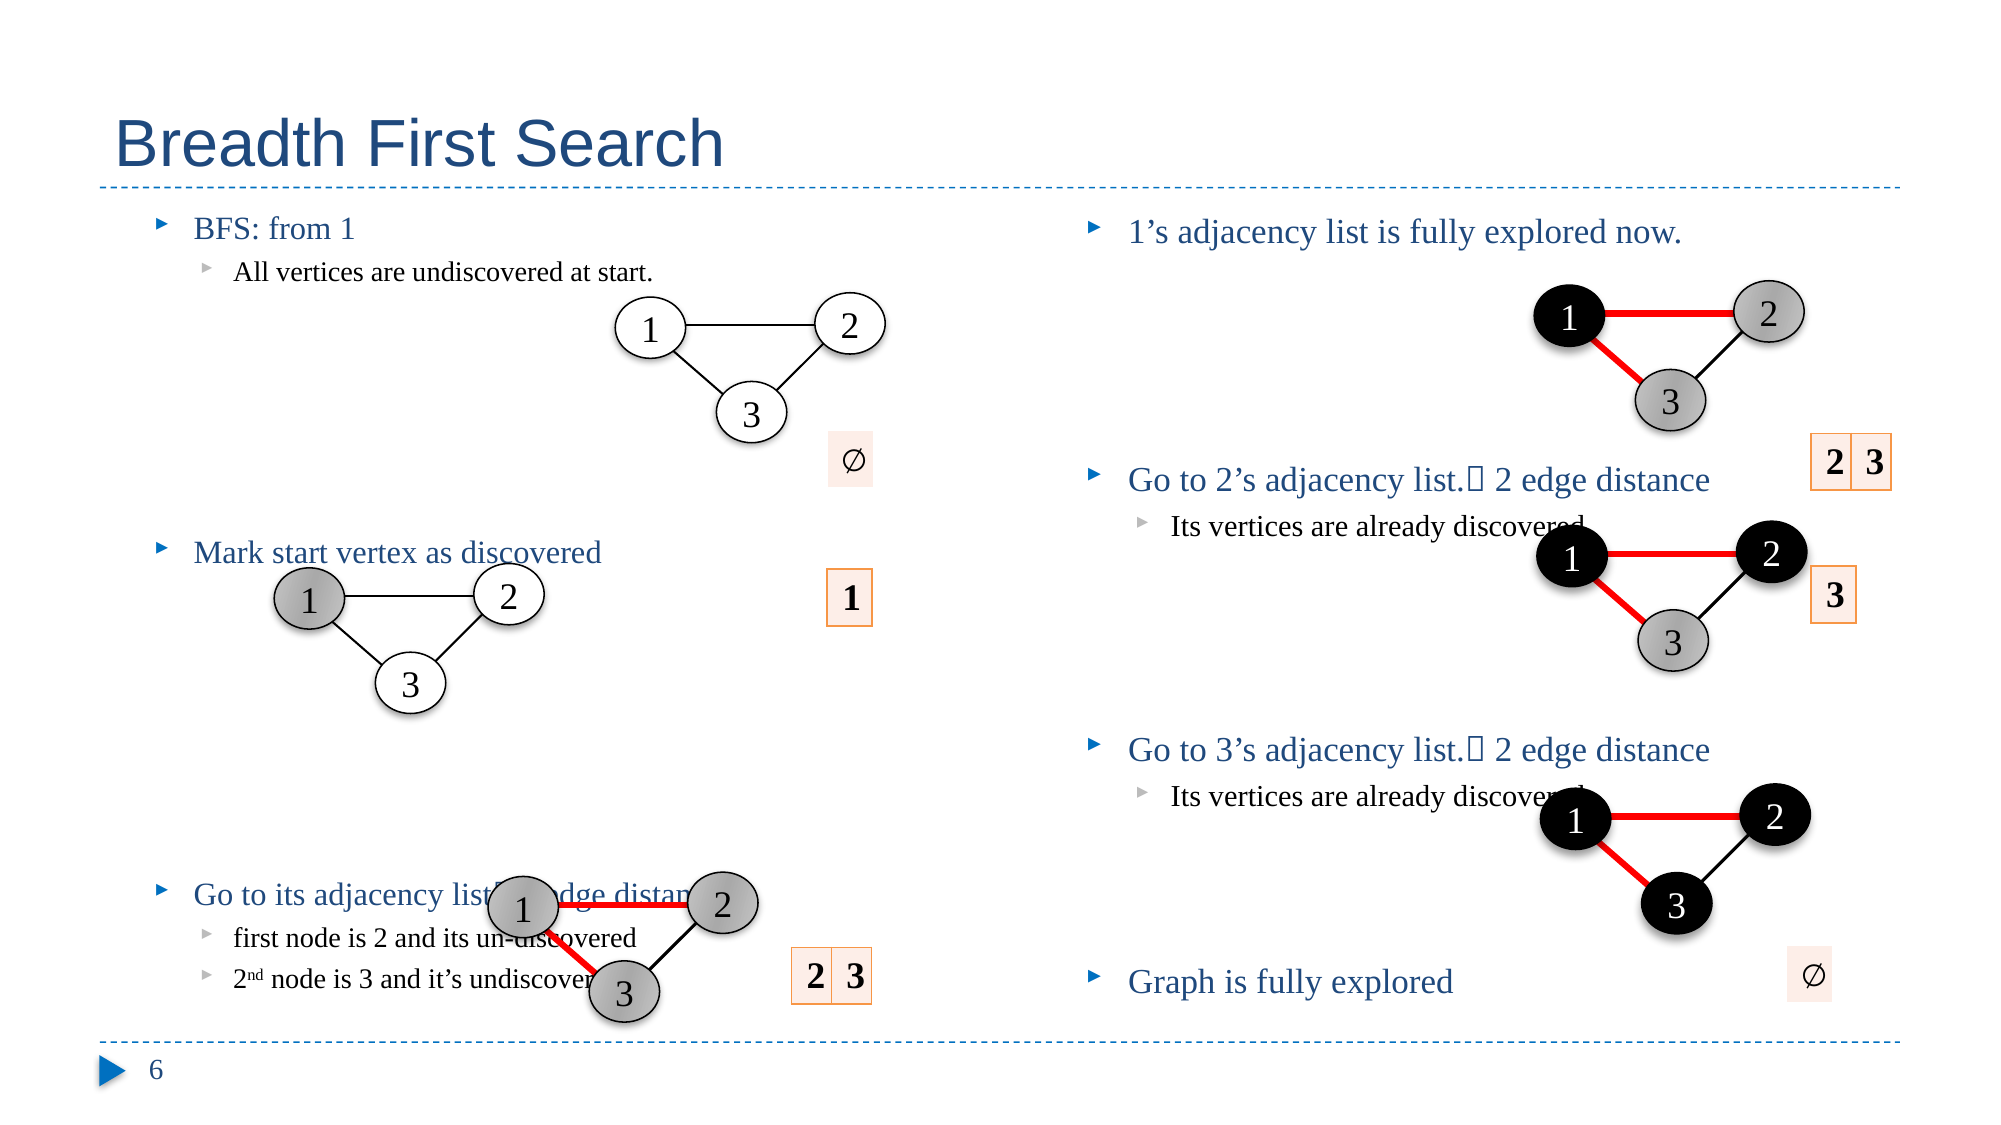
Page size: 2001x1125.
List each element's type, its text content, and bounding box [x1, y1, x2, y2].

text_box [1533, 280, 1805, 431]
table_header 3 [1814, 567, 1855, 622]
table_header ∅ [828, 455, 873, 487]
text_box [1536, 520, 1808, 672]
table_header 1 [828, 570, 871, 625]
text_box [1540, 783, 1811, 935]
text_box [614, 292, 886, 443]
table_header 2 [1812, 434, 1850, 489]
table_header 2 [792, 948, 831, 1003]
table_header 3 [1852, 434, 1890, 489]
list BFS: from 1 All vertices are undiscovered at start. Mark start vertex as discovered Go to its adjacency list 1 edge distance first node is 2 and its un-discovered 2nd node is 3 and it’s undiscovered [99, 200, 984, 1010]
slide_number 6 [133, 1042, 568, 1103]
table_header ∅ [1787, 946, 1832, 1002]
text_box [273, 563, 545, 714]
text_box 1’s adjacency list is fully explored now. Go to 2’s adjacency list. 2 edge distance Its vertices are already discovered Go to 3’s adjacency list. 2 edge distance Its vertices are already discovered Graph is fully explored [1028, 201, 1902, 1012]
table_header 3 [832, 948, 871, 1003]
title Breadth First Search [99, 24, 1900, 188]
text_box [487, 871, 759, 1023]
